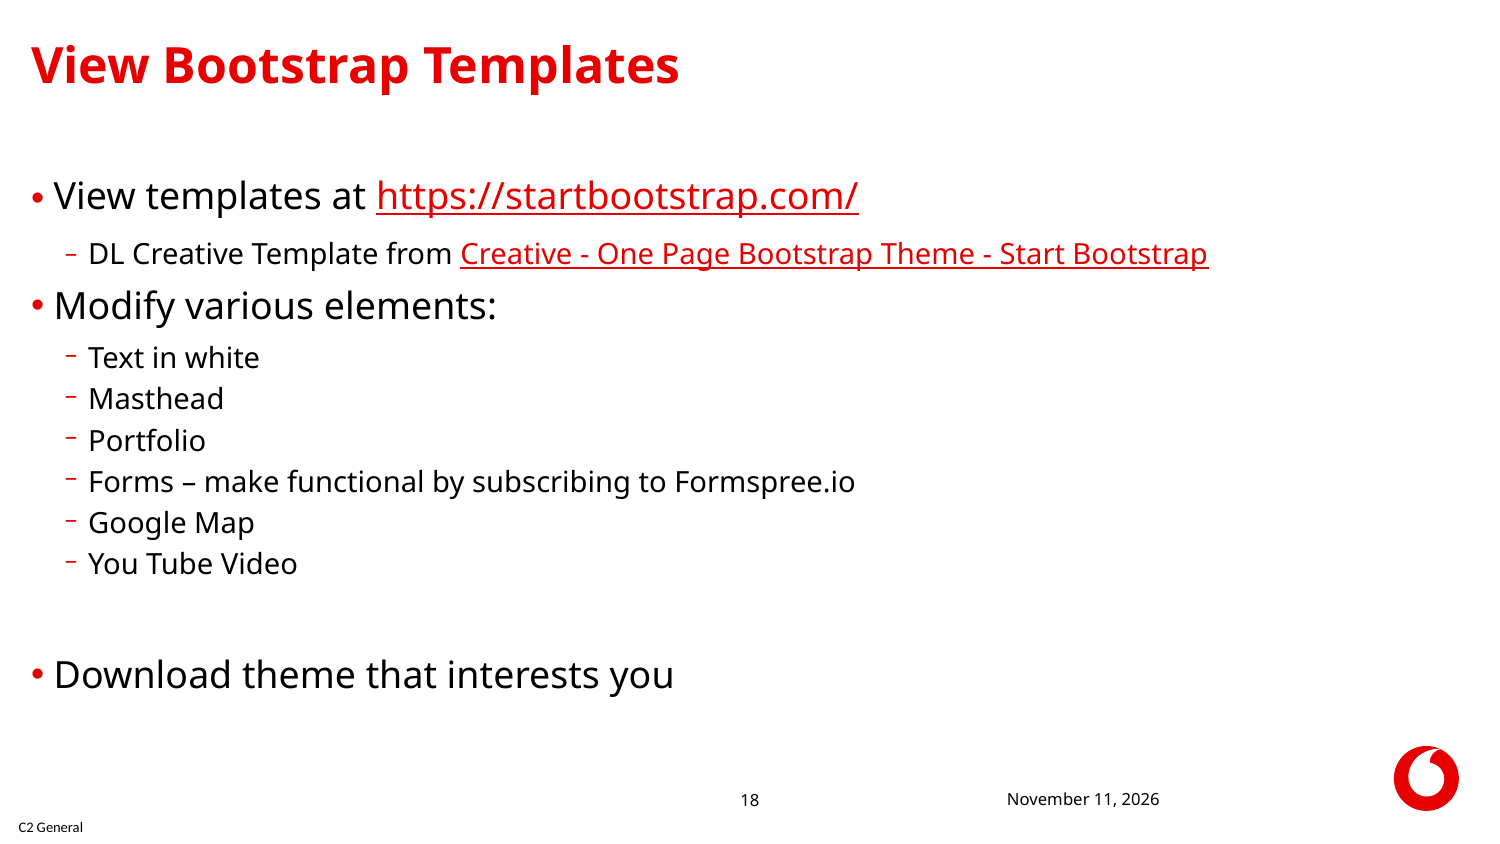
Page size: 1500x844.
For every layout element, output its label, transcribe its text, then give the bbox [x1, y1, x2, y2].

title View Bootstrap Templates [31, 45, 1104, 114]
list View templates at https://startbootstrap.com/ DL Creative Template from Creative - One Page Bootstrap Theme - Start Bootstrap Modify various elements: Text in white Masthead Portfolio Forms – make functional by subscribing to Formspree.io Google Map You Tube Video Download theme that interests you [31, 114, 1449, 844]
